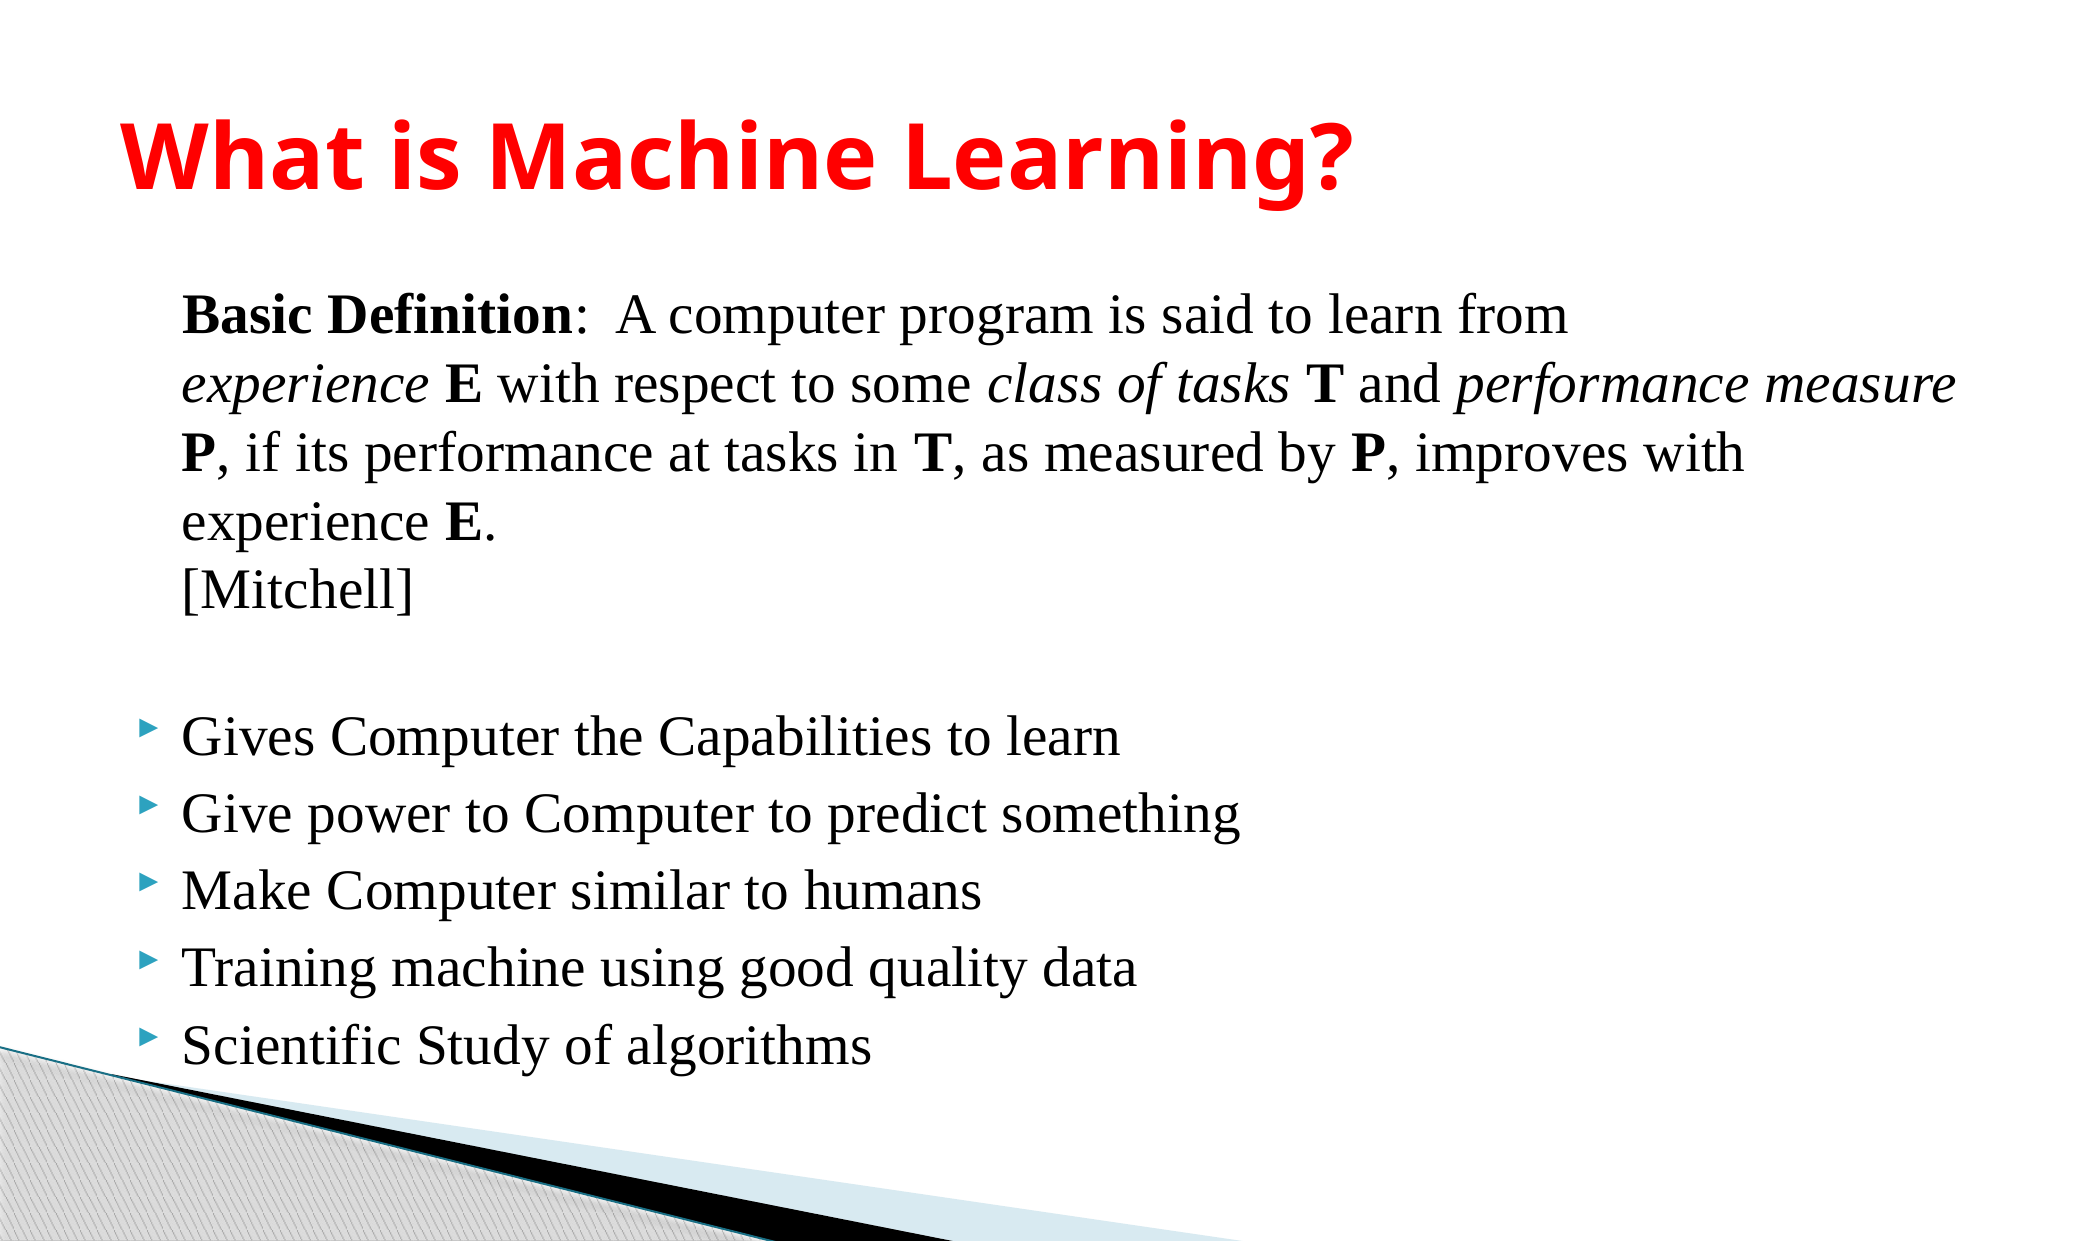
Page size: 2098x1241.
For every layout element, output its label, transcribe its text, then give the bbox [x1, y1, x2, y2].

title What is Machine Learning? [104, 49, 1993, 257]
list Basic Definition: A computer program is said to learn from experience E with respect to some class of tasks T and performance measure P, if its performance at tasks in T, as measured by P, improves with experience E. [Mitchell] Gives Computer the Capabilities to learn Give power to Computer to predict something Make Computer similar to humans Training machine using good quality data Scientific Study of algorithms [104, 267, 1993, 1087]
